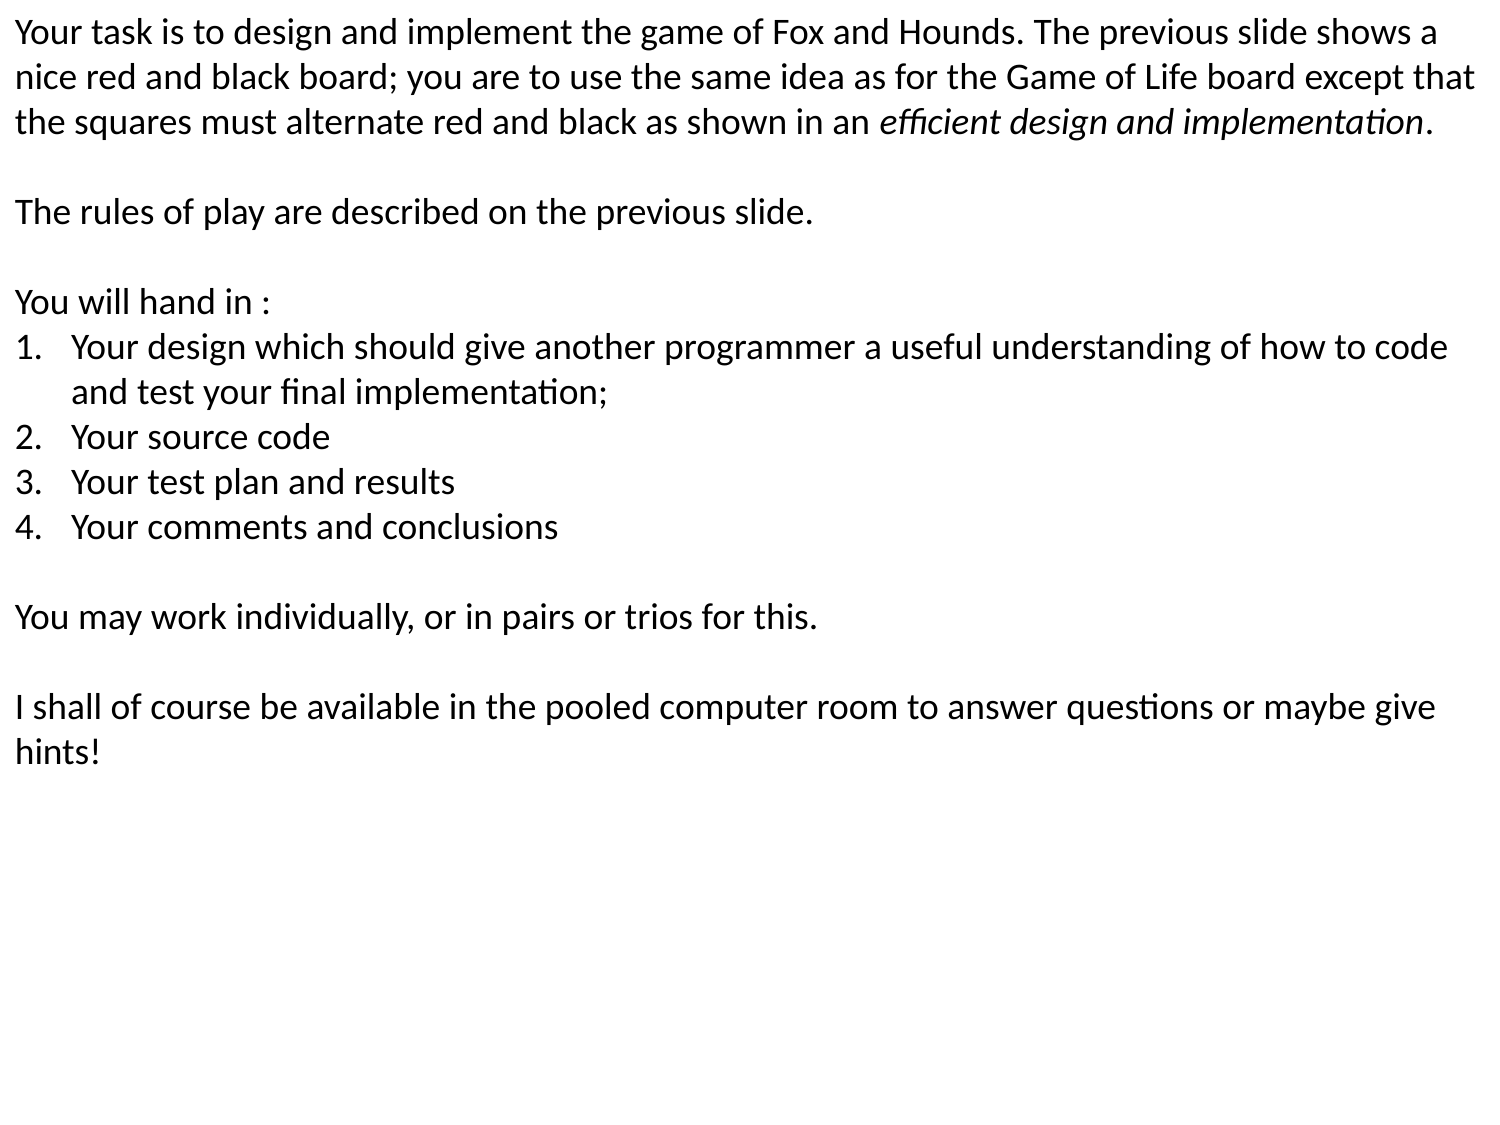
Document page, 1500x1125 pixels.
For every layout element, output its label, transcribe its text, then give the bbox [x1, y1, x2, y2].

text_box Your task is to design and implement the game of Fox and Hounds. The previous slide shows a nice red and black board; you are to use the same idea as for the Game of Life board except that the squares must alternate red and black as shown in an efficient design and implementation. The rules of play are described on the previous slide. You will hand in : Your design which should give another programmer a useful understanding of how to code and test your final implementation; Your source code Your test plan and results Your comments and conclusions You may work individually, or in pairs or trios for this. I shall of course be available in the pooled computer room to answer questions or maybe give hints! [0, 0, 1500, 780]
